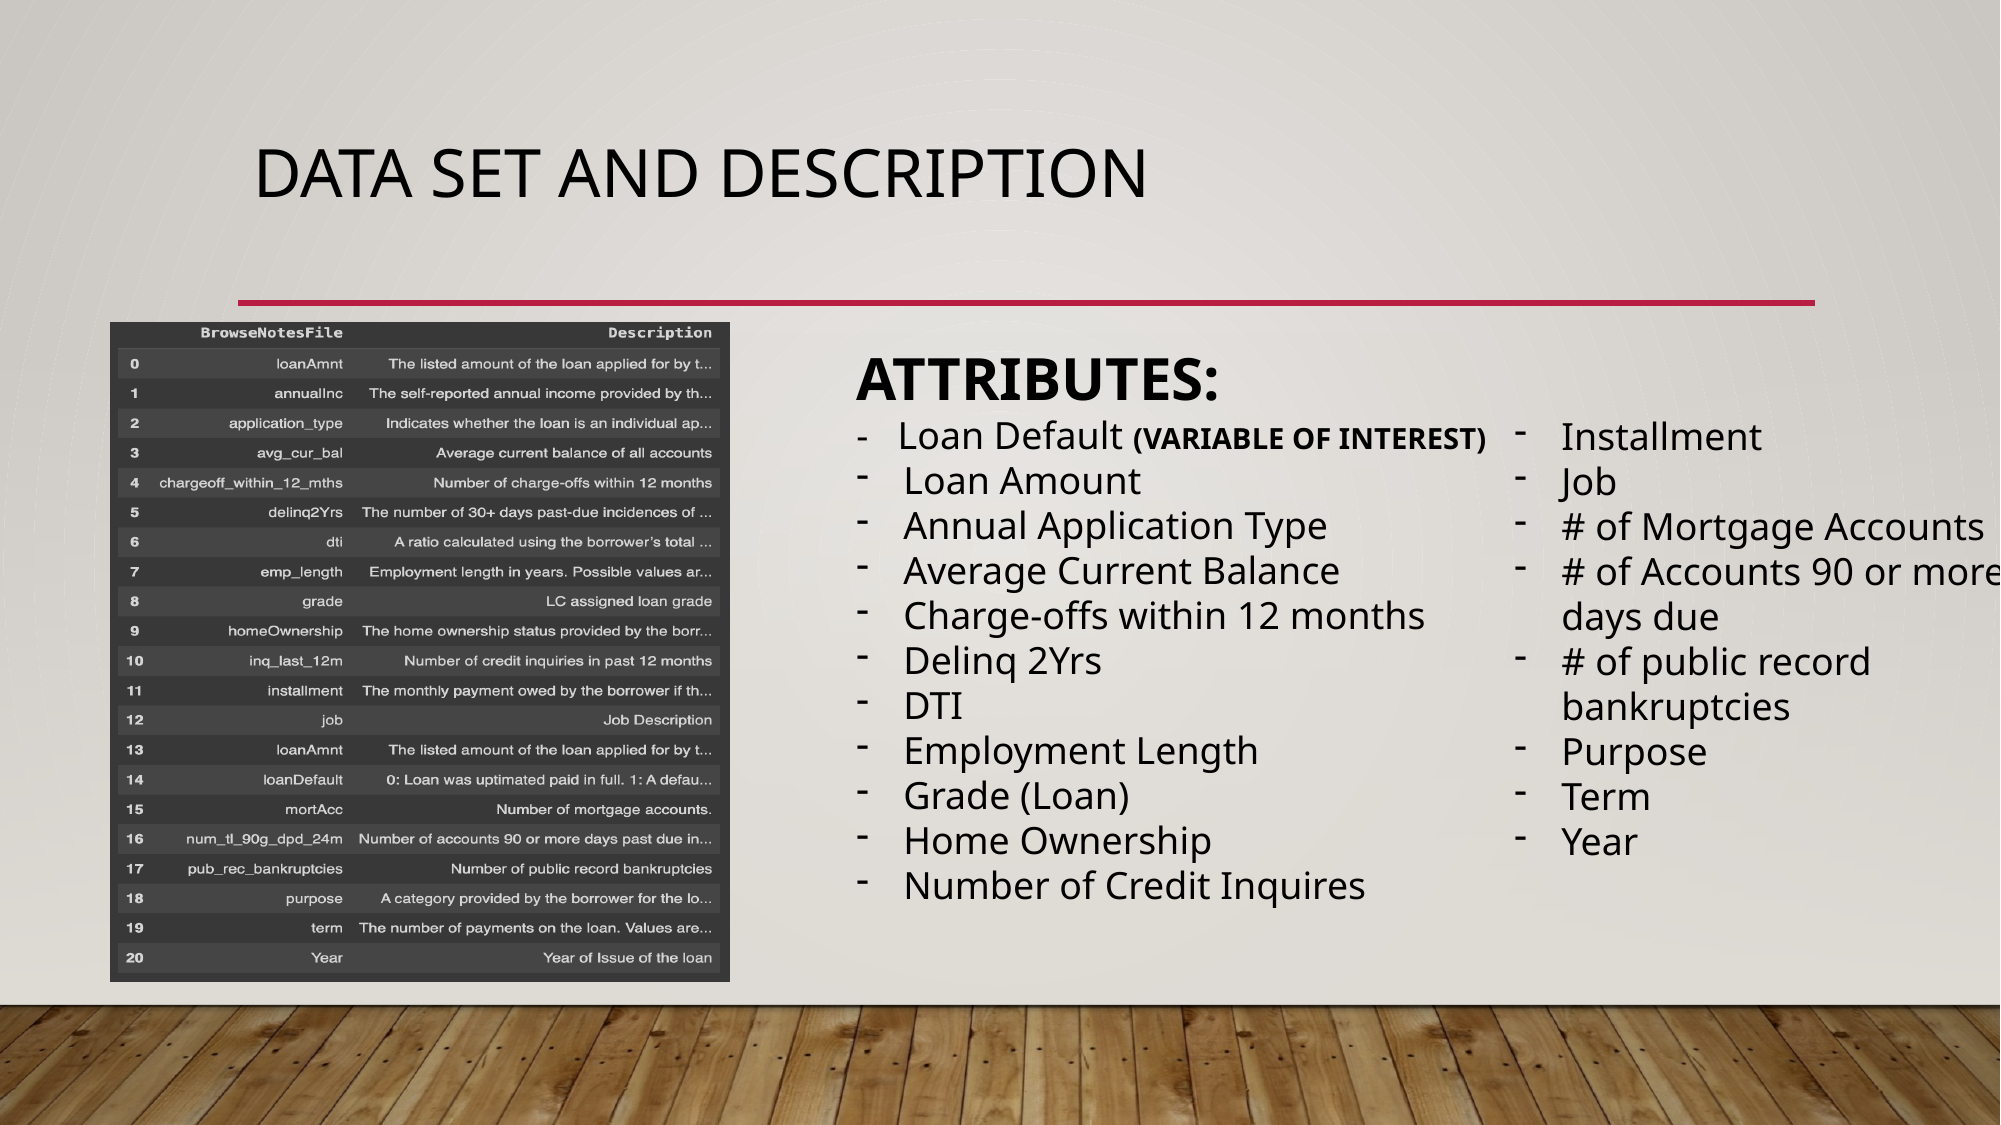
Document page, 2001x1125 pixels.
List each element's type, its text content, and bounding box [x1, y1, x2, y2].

title Data set and Description [238, 131, 1814, 305]
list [110, 322, 731, 983]
text_box ATTRIBUTES: - Loan Default (VARIABLE OF INTEREST) Loan Amount Annual Application Type Average Current Balance Charge-offs within 12 months Delinq 2Yrs DTI Employment Length Grade (Loan) Home Ownership Number of Credit Inquires [841, 334, 1519, 1125]
text_box Installment Job # of Mortgage Accounts # of Accounts 90 or more days due # of public record bankruptcies Purpose Term Year [1499, 360, 2000, 1125]
picture [0, 1005, 841, 1125]
